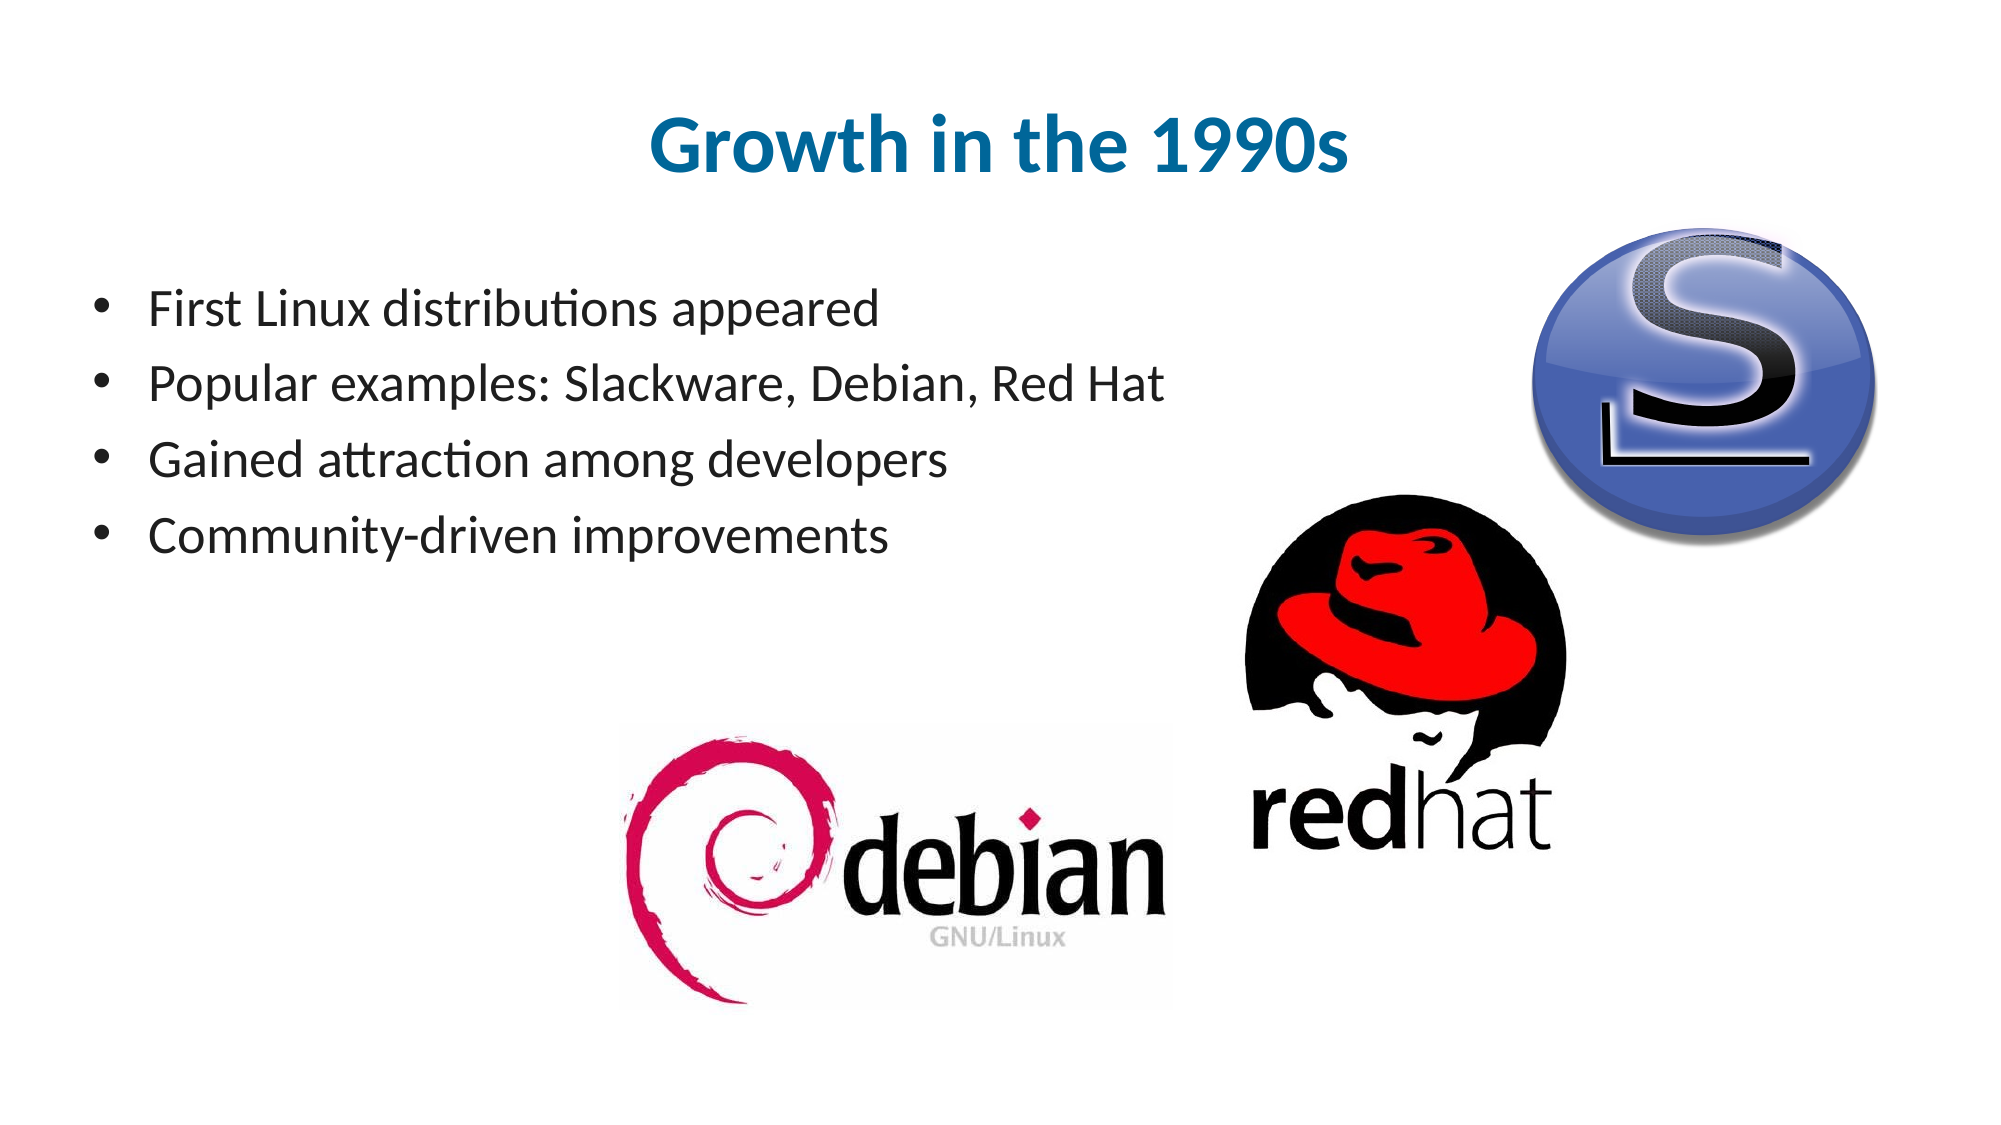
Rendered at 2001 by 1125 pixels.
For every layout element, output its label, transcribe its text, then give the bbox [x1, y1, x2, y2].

picture [1209, 216, 1878, 868]
title Growth in the 1990s [99, 45, 1900, 233]
list First Linux distributions appeared Popular examples: Slackware, Debian, Red Hat Gained attraction among developers Community-driven improvements [77, 264, 1878, 901]
picture [603, 640, 1184, 1094]
